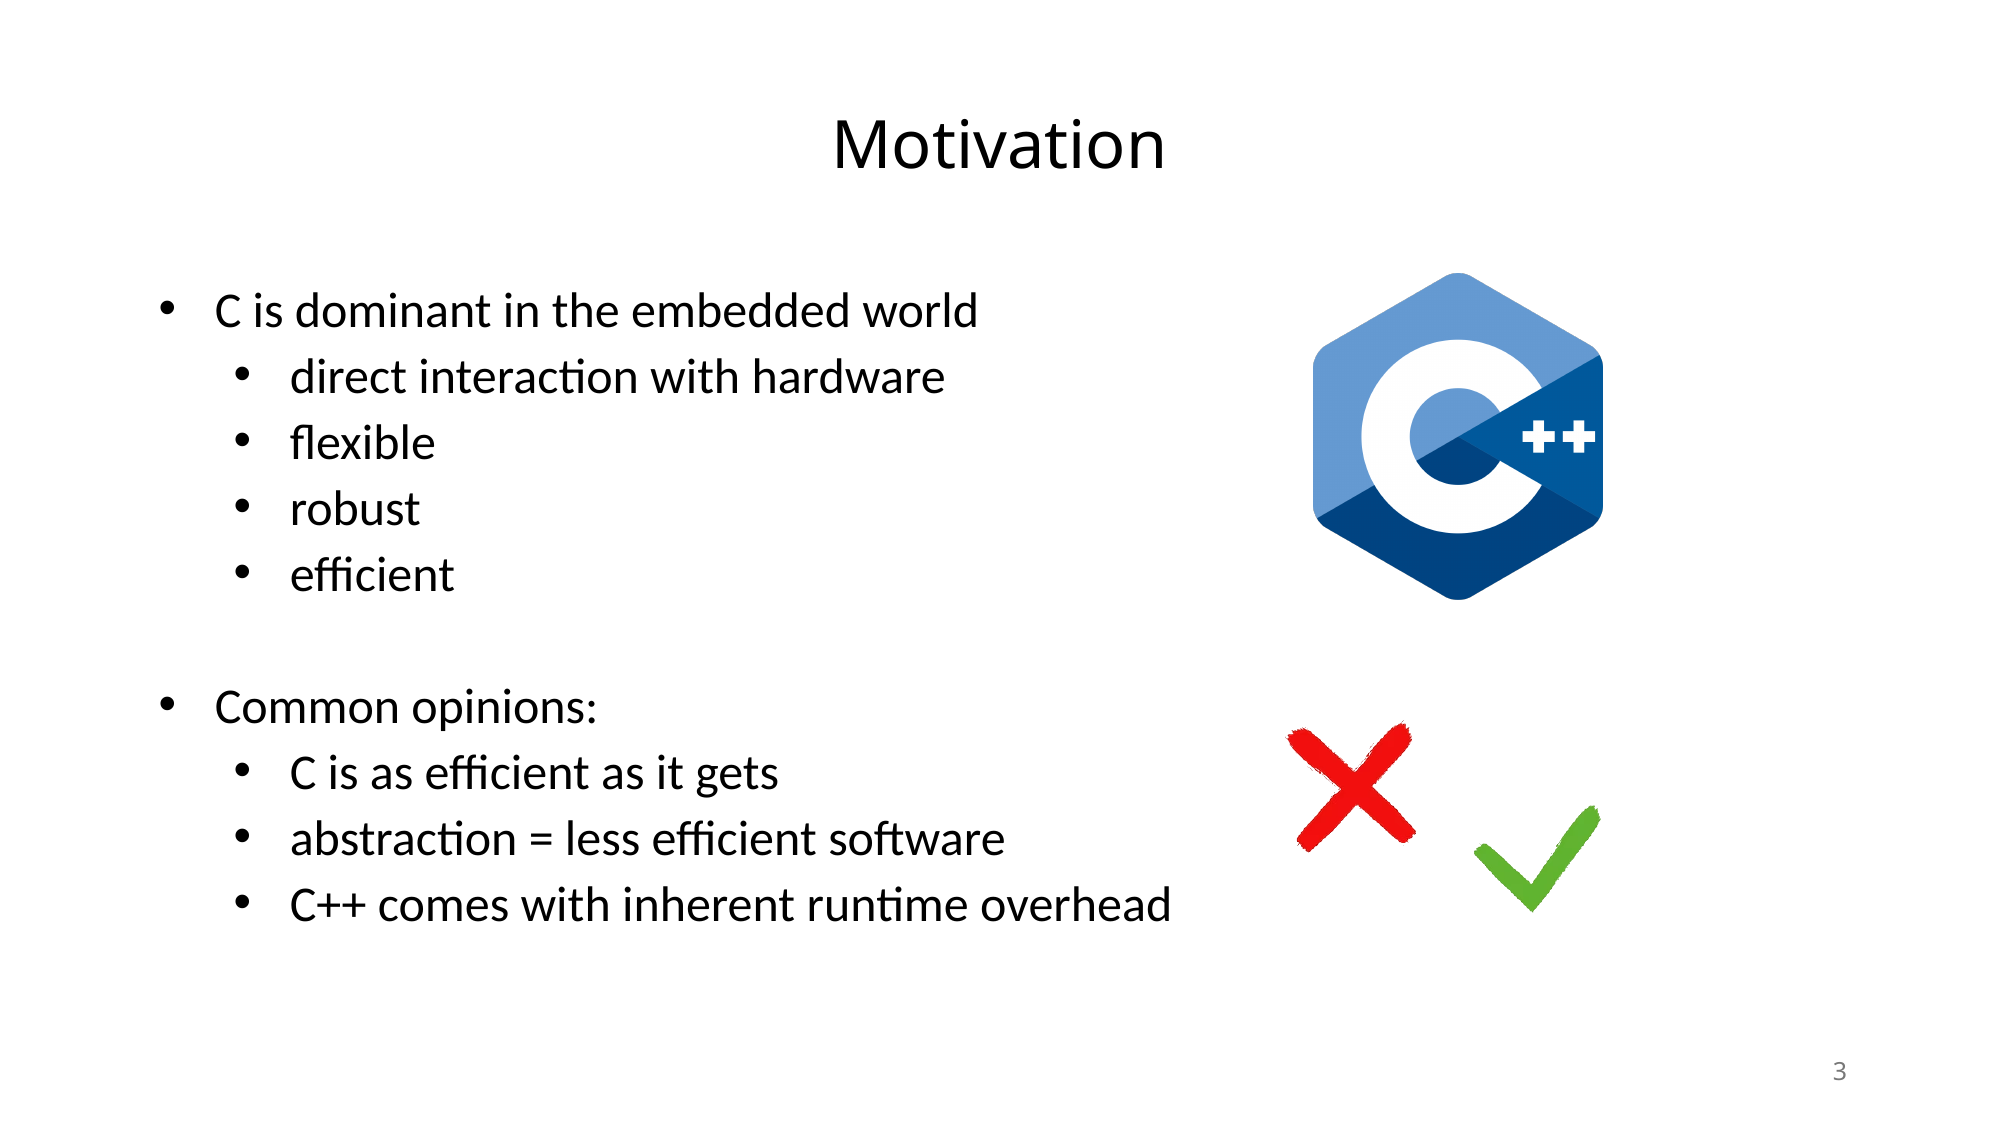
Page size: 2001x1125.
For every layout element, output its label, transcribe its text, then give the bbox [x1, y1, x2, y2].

slide_number 3 [1412, 1042, 1862, 1103]
text_box C is dominant in the embedded world direct interaction with hardware flexible robust efficient Common opinions: C is as efficient as it gets abstraction = less efficient software C++ comes with inherent runtime overhead [143, 270, 1313, 1006]
picture [1462, 787, 1614, 918]
picture [1313, 273, 1603, 600]
text_box Motivation [317, 103, 1683, 270]
picture [1274, 712, 1427, 861]
